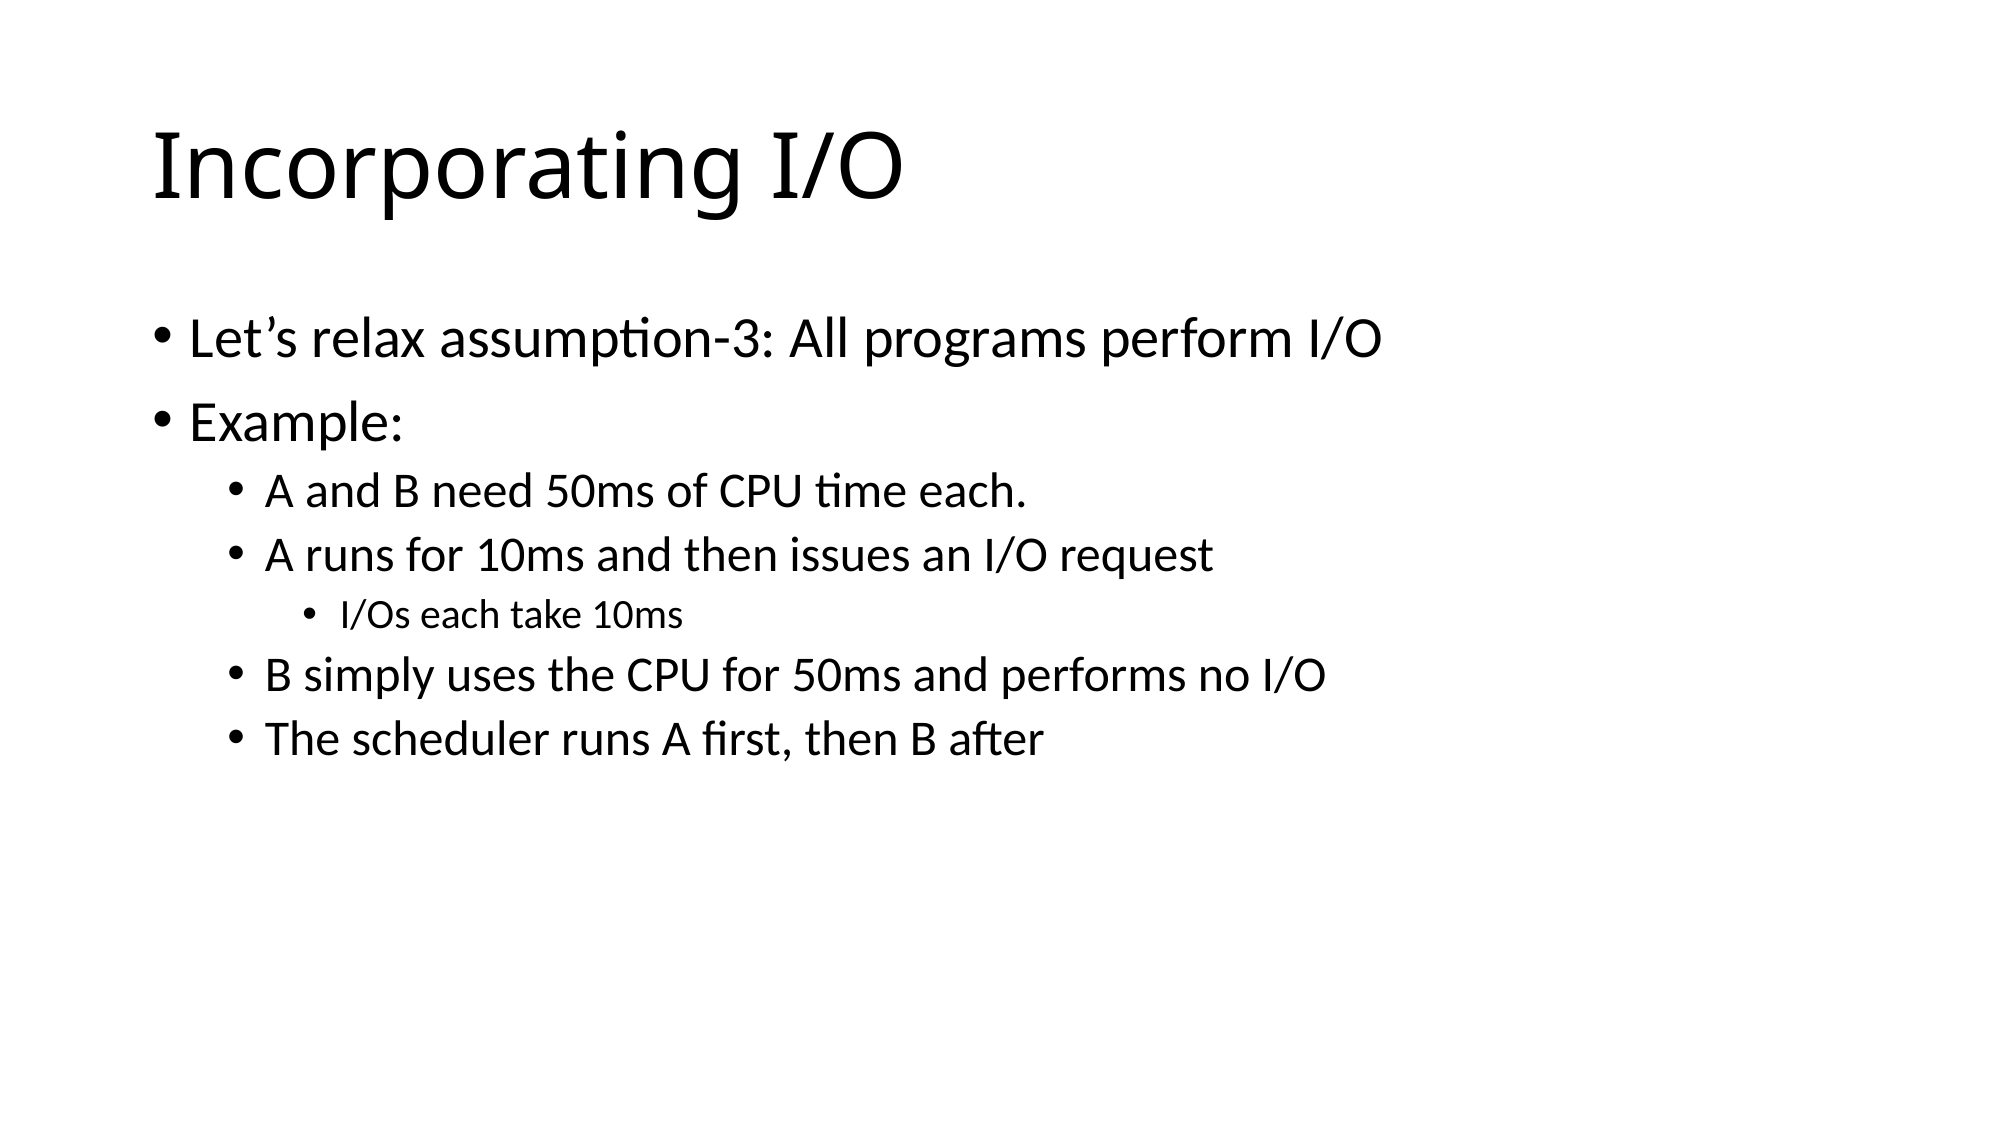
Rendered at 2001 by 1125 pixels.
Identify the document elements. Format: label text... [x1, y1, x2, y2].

list Let’s relax assumption-3: All programs perform I/O Example: A and B need 50ms of CPU time each. A runs for 10ms and then issues an I/O request I/Os each take 10ms B simply uses the CPU for 50ms and performs no I/O The scheduler runs A first, then B after [137, 299, 1863, 1014]
title Incorporating I/O [137, 59, 1863, 278]
